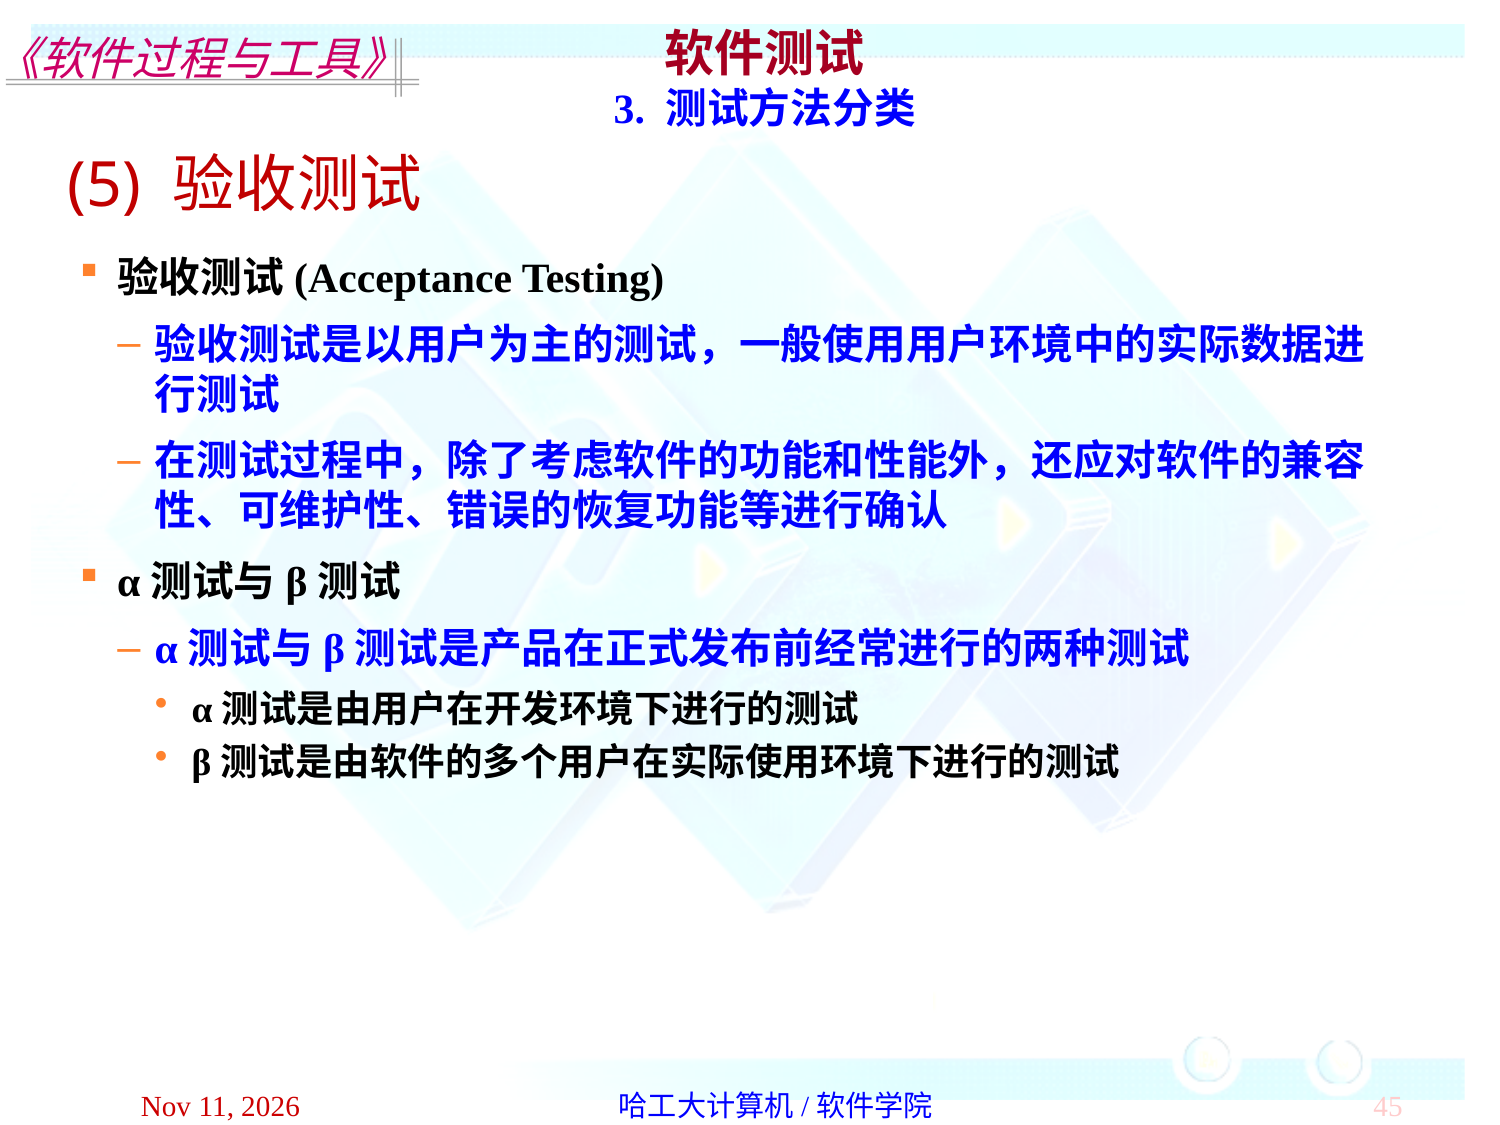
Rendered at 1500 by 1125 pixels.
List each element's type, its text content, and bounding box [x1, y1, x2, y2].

text_box 软件测试 3. 测试方法分类 [389, 15, 1140, 137]
text_box 验收测试(Acceptance Testing) 验收测试是以用户为主的测试，一般使用用户环境中的实际数据进行测试 在测试过程中，除了考虑软件的功能和性能外，还应对软件的兼容性、可维护性、错误的恢复功能等进行确认 α测试与β测试 α测试与β测试是产品在正式发布前经常进行的两种测试 α测试是由用户在开发环境下进行的测试 β测试是由软件的多个用户在实际使用环境下进行的测试 [64, 243, 1412, 1083]
text_box (5) 验收测试 [53, 137, 1447, 244]
